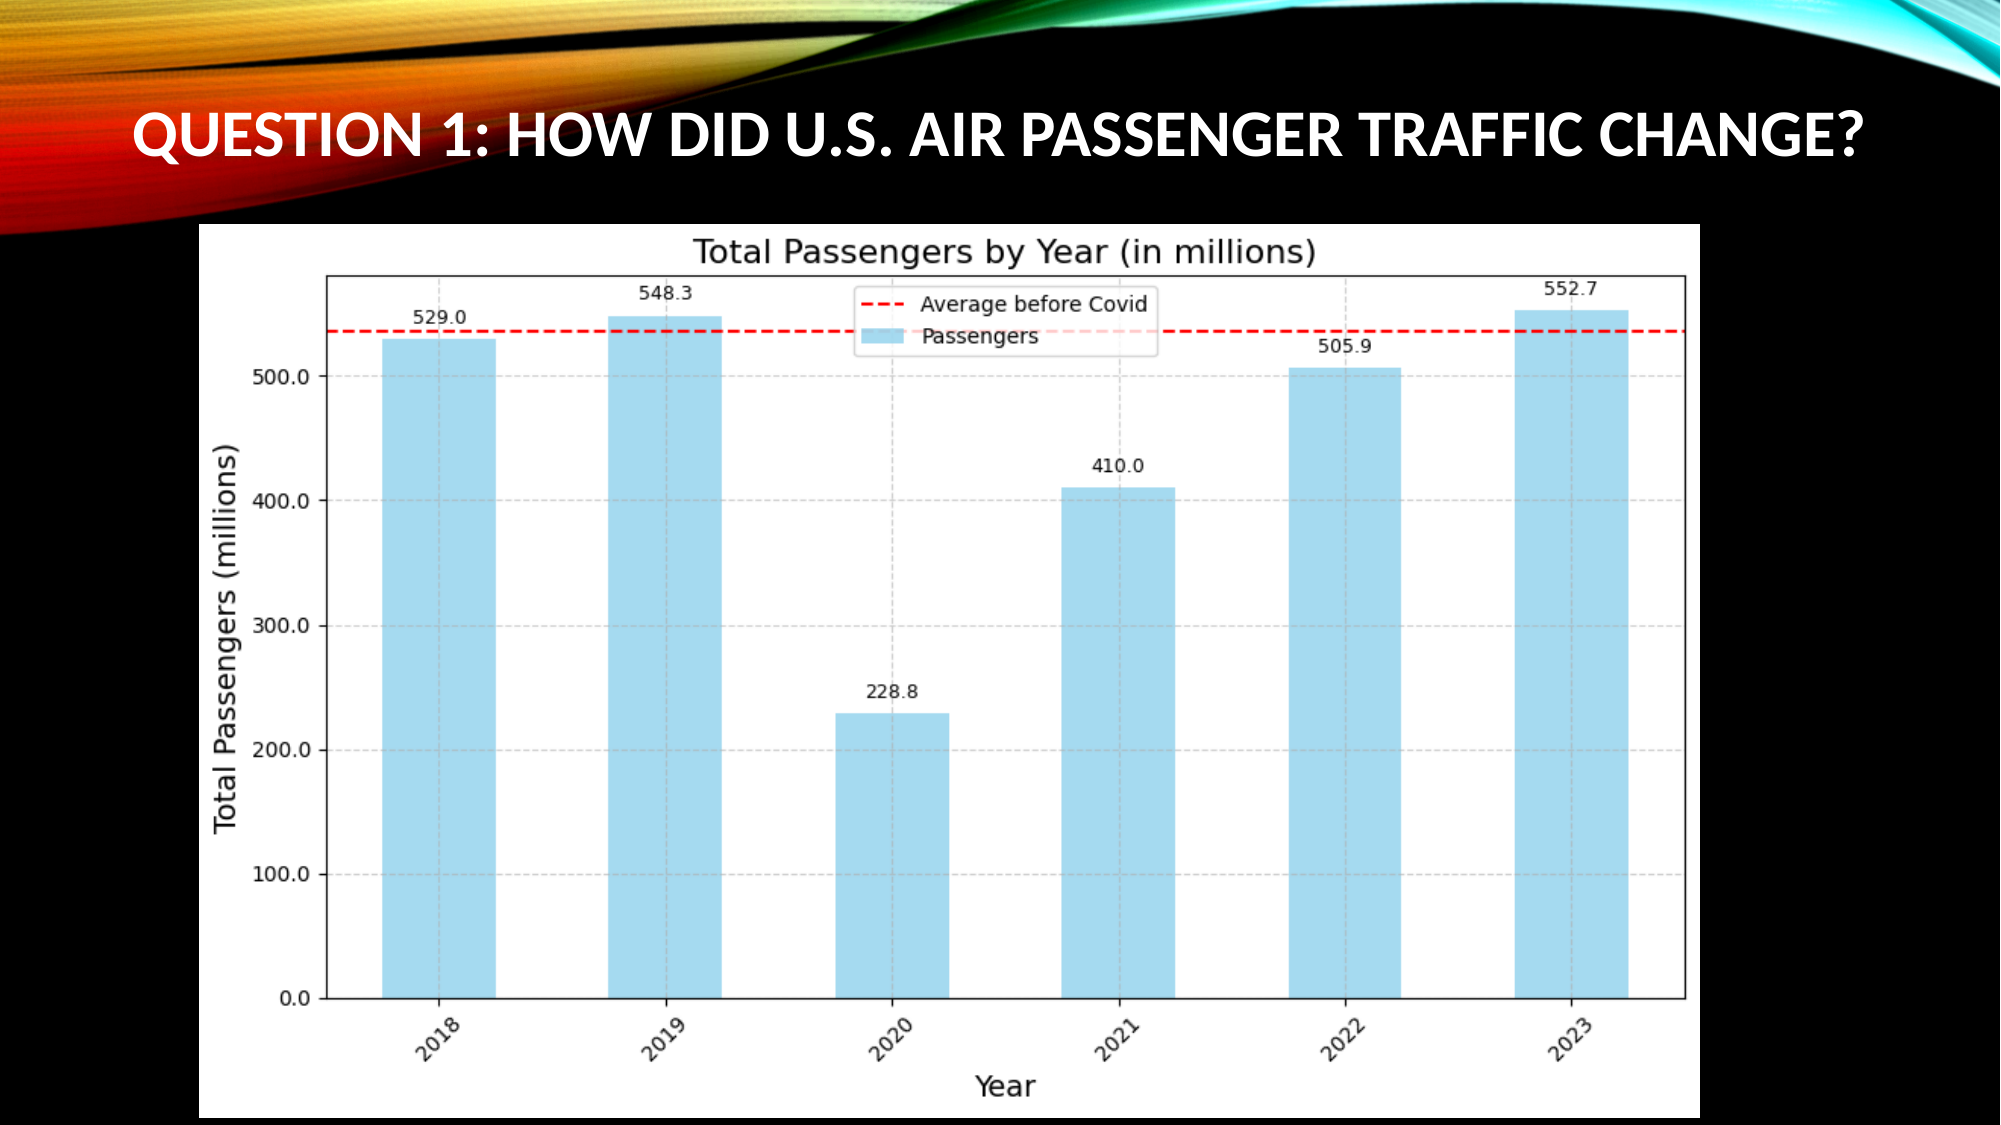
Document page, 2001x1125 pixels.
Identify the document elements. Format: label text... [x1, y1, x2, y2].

picture [0, 0, 2000, 11]
picture [0, 223, 2000, 1119]
title Question 1: How did U.S. air passenger traffic change? [0, 11, 2000, 226]
